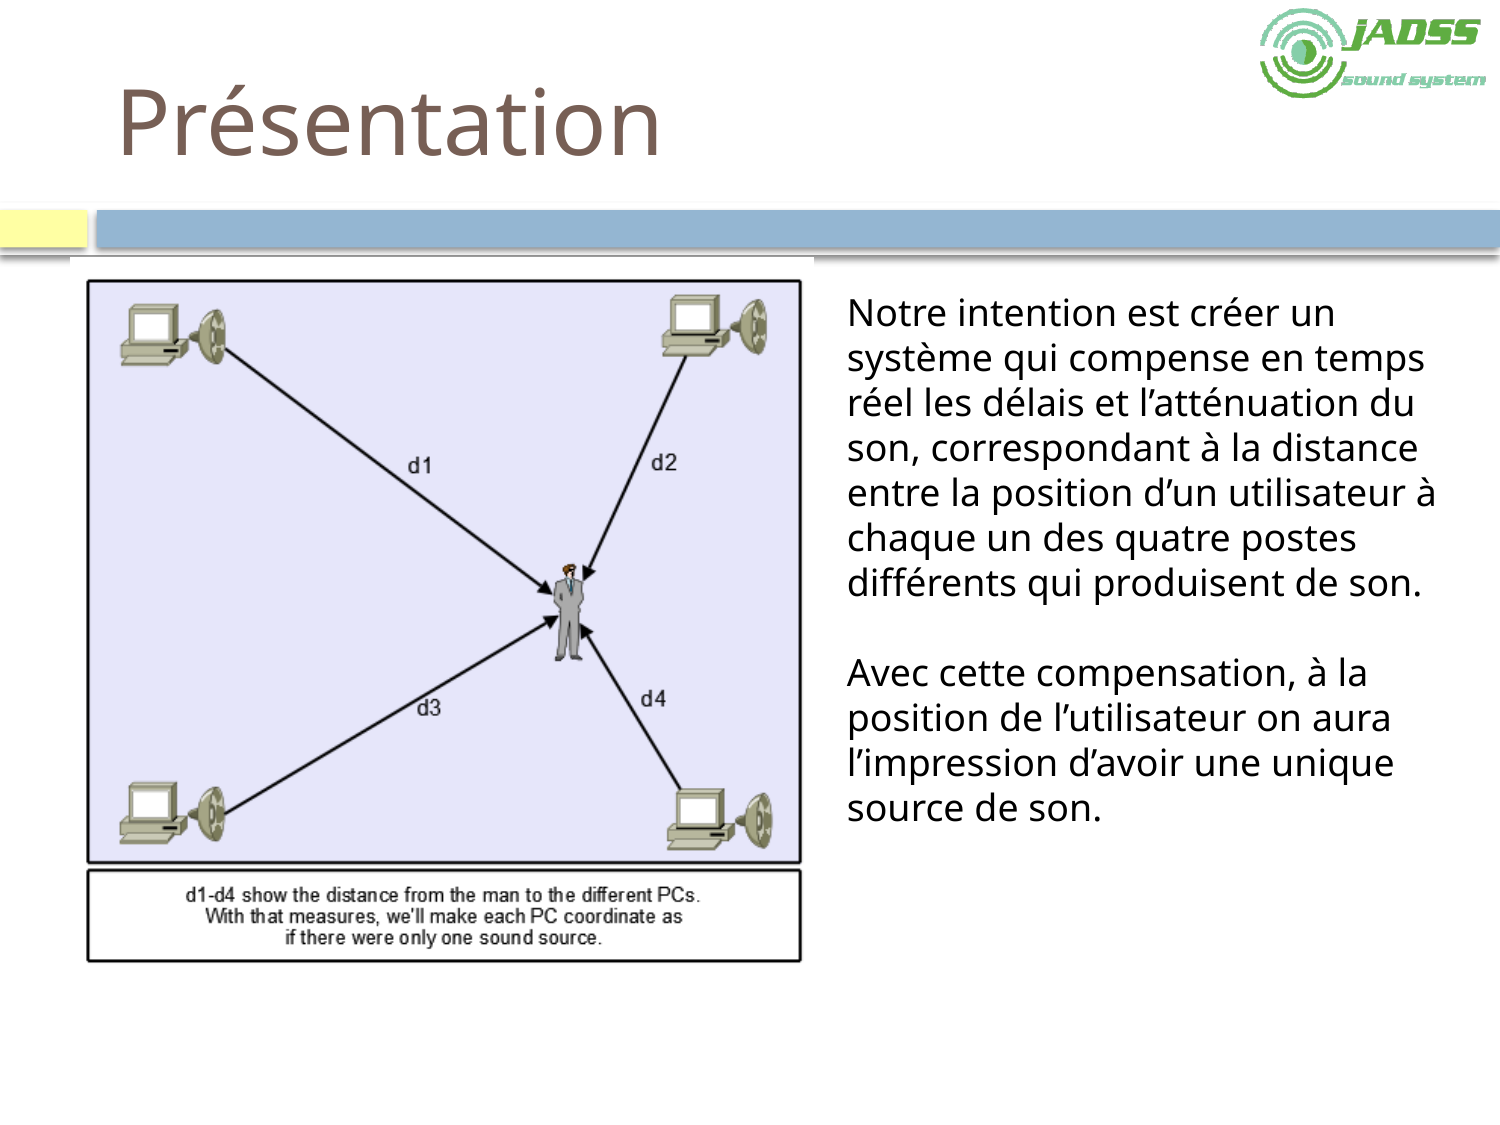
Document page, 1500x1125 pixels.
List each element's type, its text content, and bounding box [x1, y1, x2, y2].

text_box Notre intention est créer un système qui compense en temps réel les délais et l’atténuation du son, correspondant à la distance entre la position d’un utilisateur à chaque un des quatre postes différents qui produisent de son. Avec cette compensation, à la position de l’utilisateur on aura l’impression d’avoir une unique source de son. [832, 281, 1454, 836]
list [70, 257, 815, 996]
picture [1253, 0, 1500, 108]
title Présentation [100, 37, 1438, 200]
